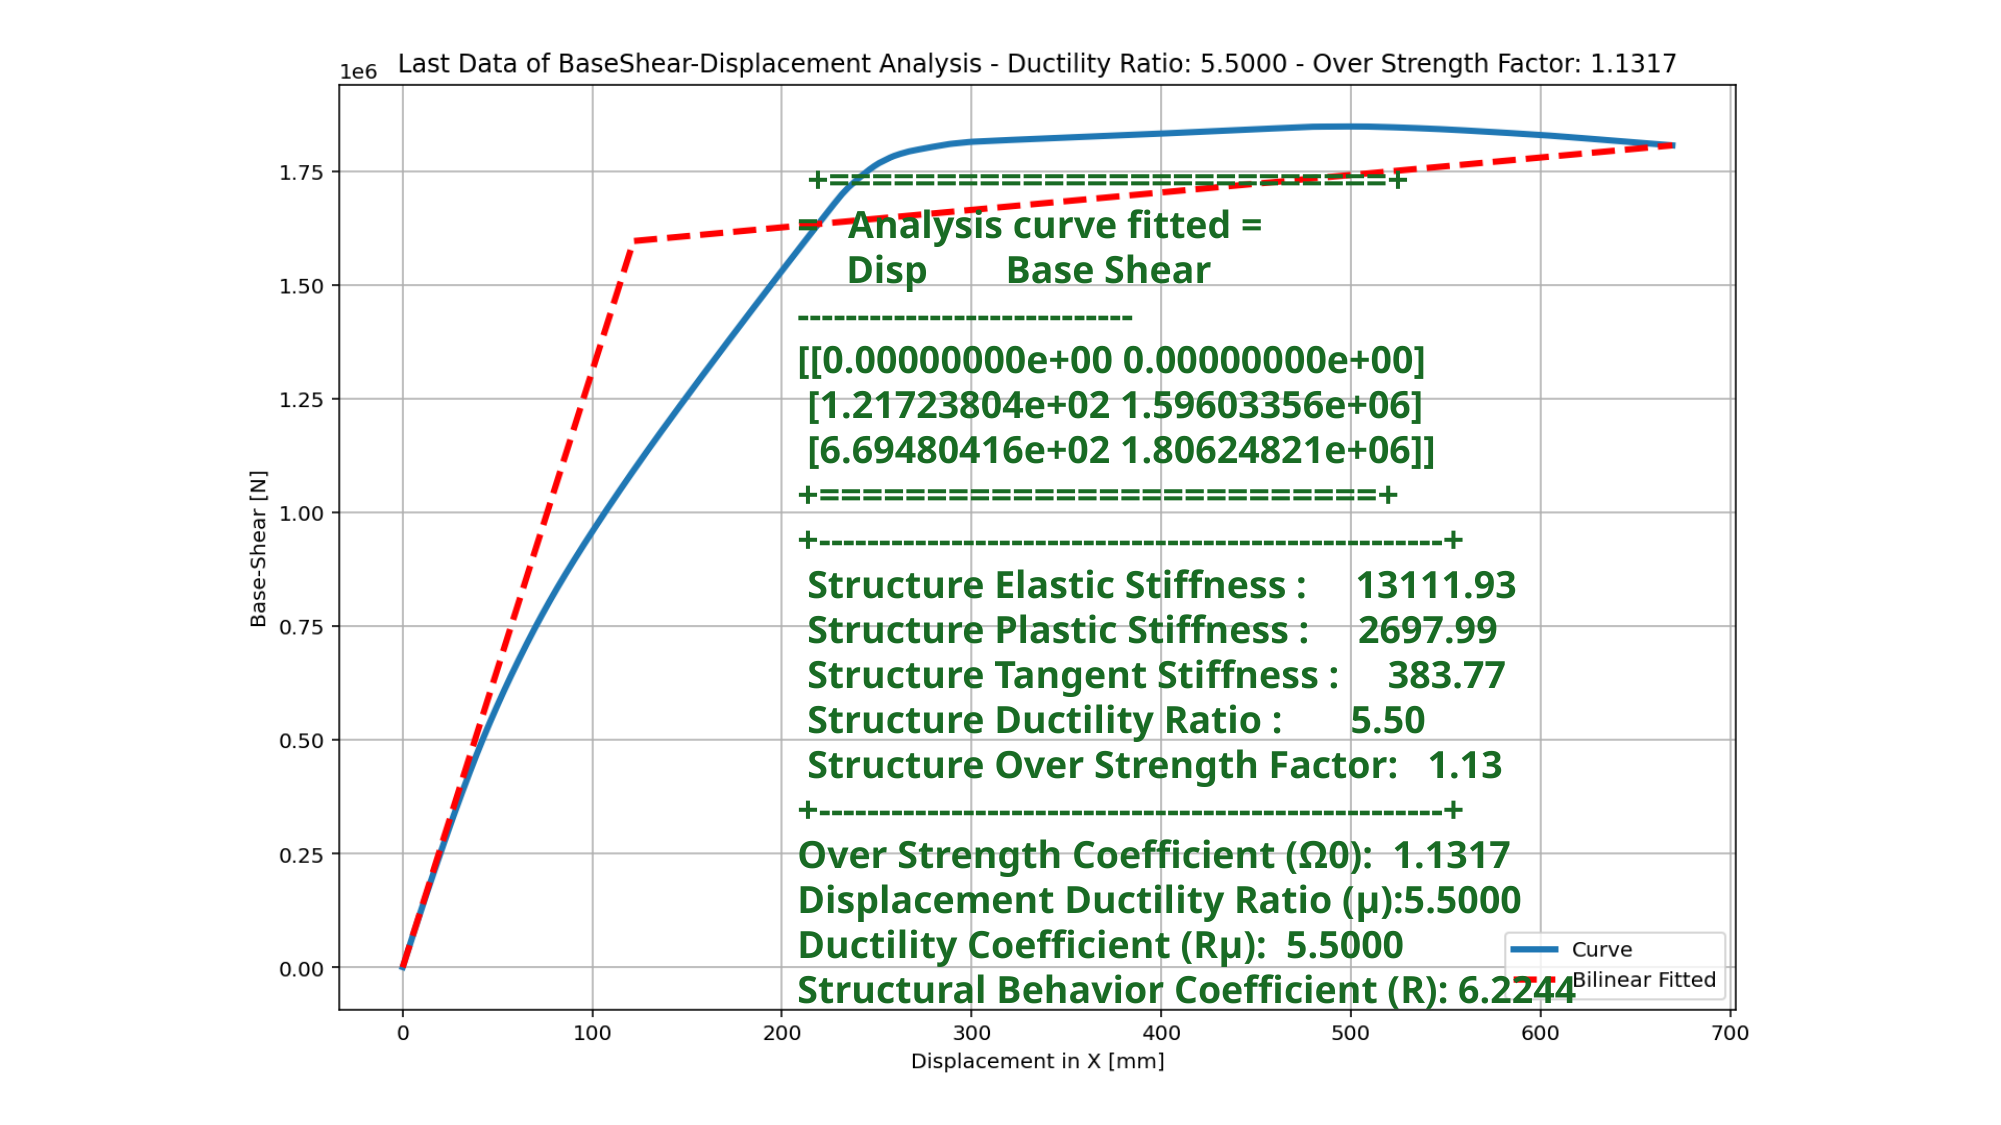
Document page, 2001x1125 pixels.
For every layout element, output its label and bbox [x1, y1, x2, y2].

picture [235, 37, 1765, 1087]
